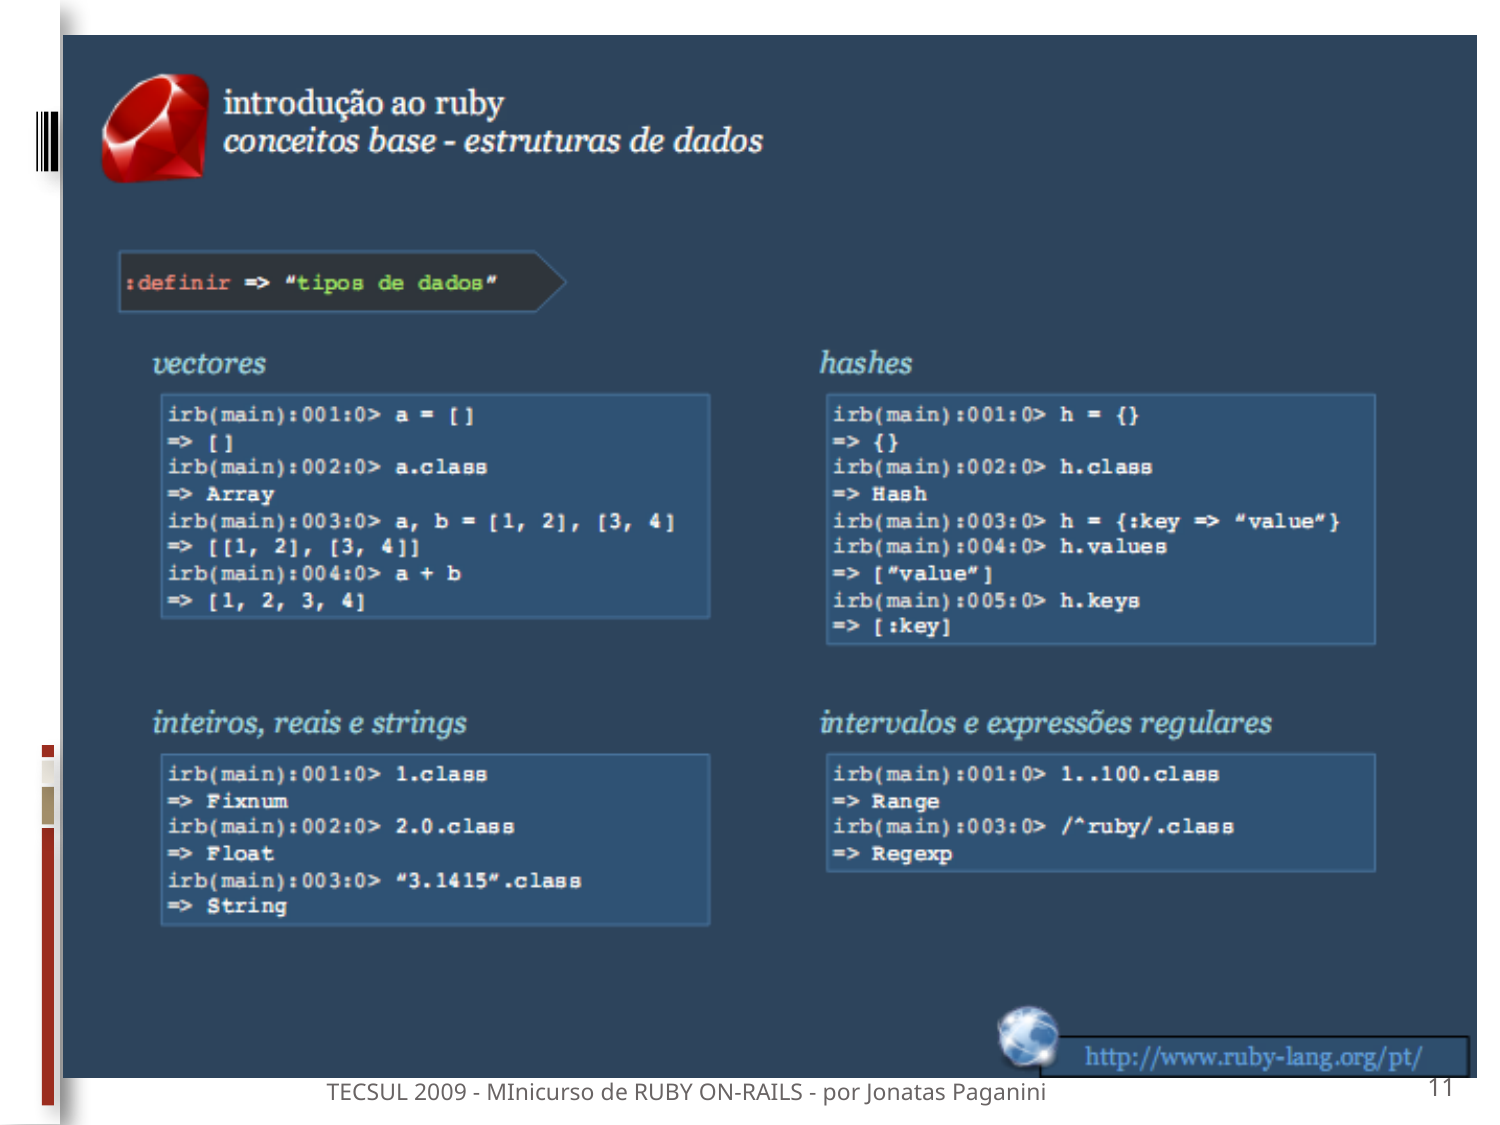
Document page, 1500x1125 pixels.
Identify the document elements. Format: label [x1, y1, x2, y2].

picture [63, 34, 1477, 1079]
